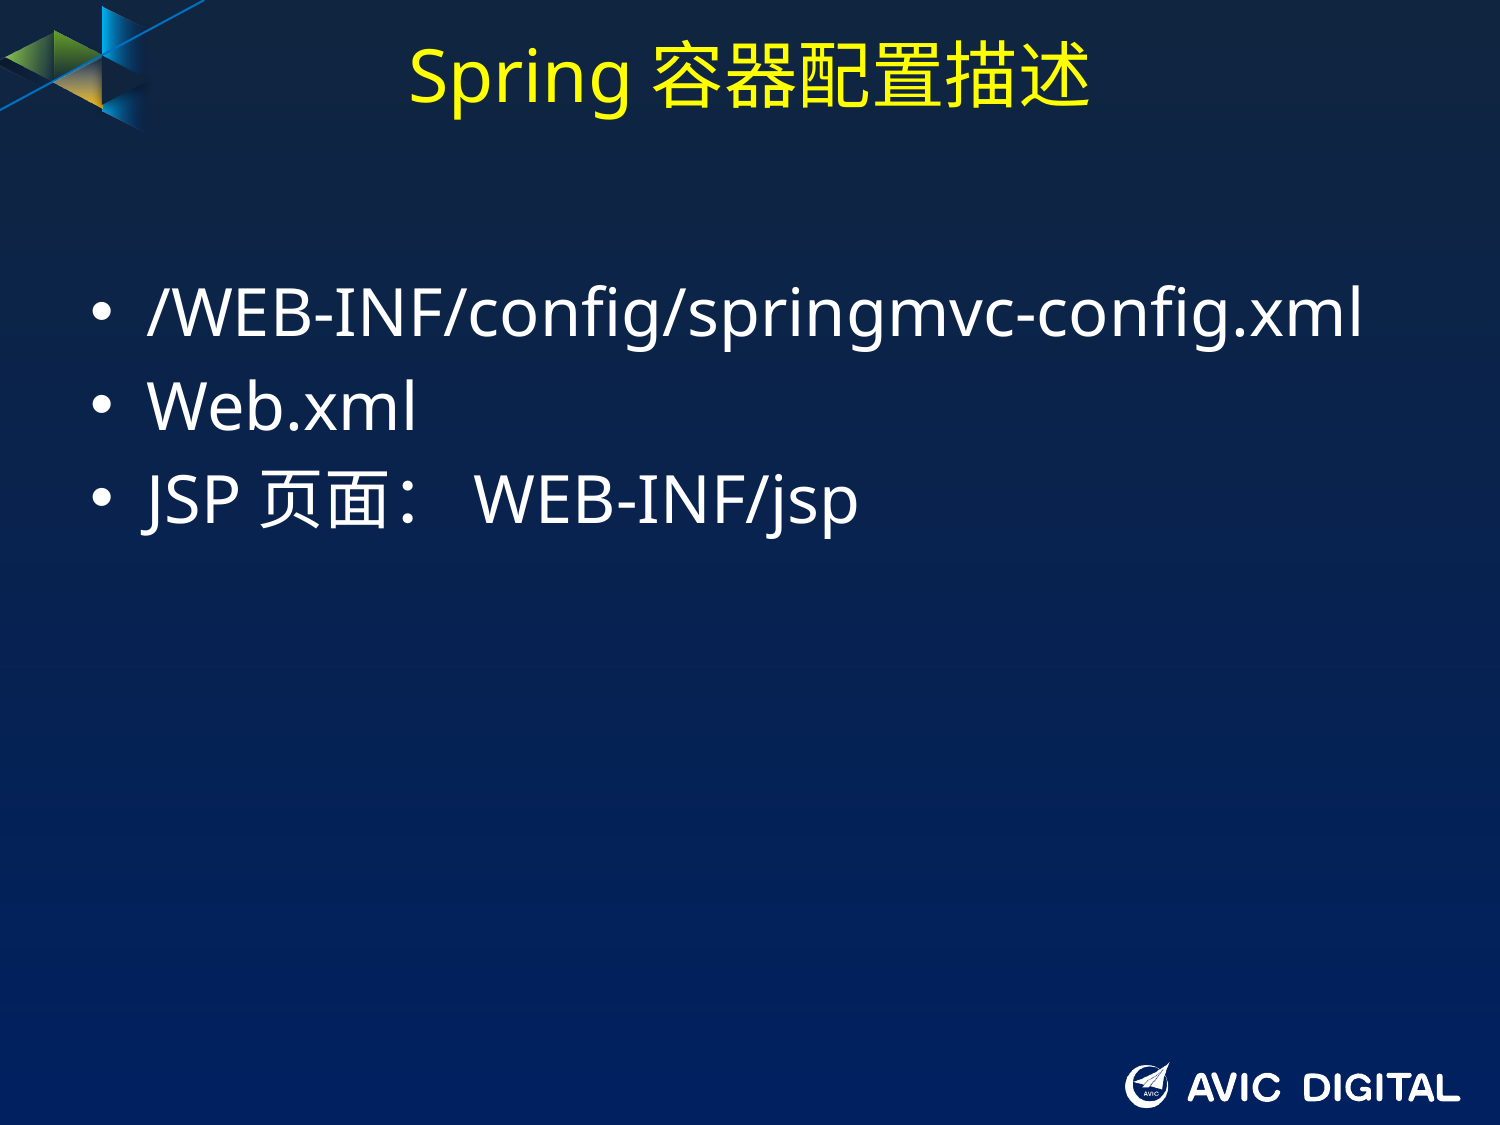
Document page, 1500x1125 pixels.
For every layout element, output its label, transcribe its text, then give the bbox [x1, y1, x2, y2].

picture [1116, 1058, 1180, 1110]
title Spring容器配置描述 [75, 21, 1425, 126]
list /WEB-INF/config/springmvc-config.xml Web.xml JSP页面：WEB-INF/jsp [75, 262, 1425, 1005]
